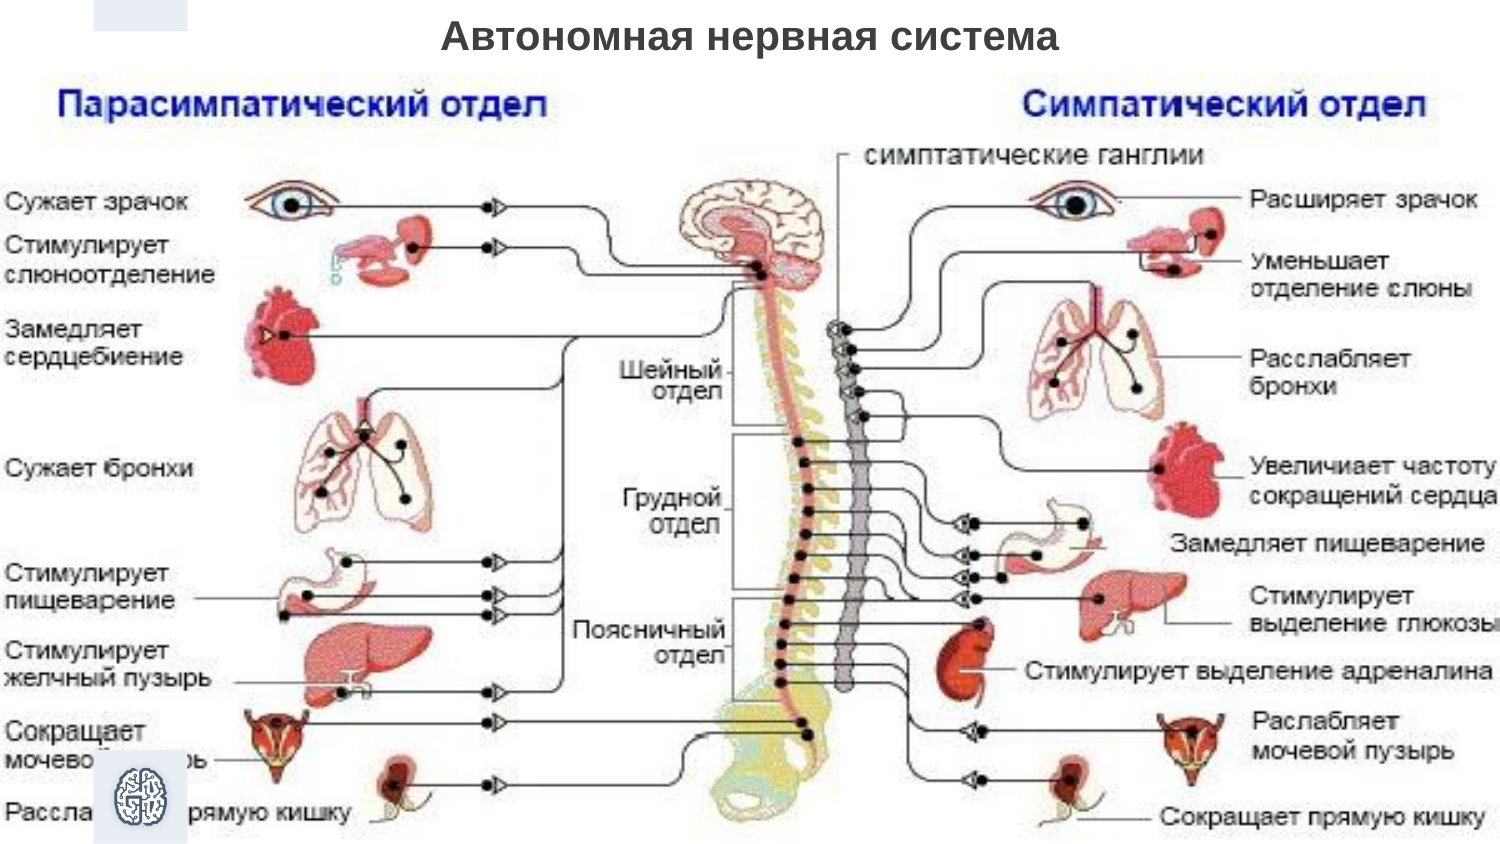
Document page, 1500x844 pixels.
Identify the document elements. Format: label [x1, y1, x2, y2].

text_box [0, 0, 1500, 844]
picture [93, 749, 188, 844]
